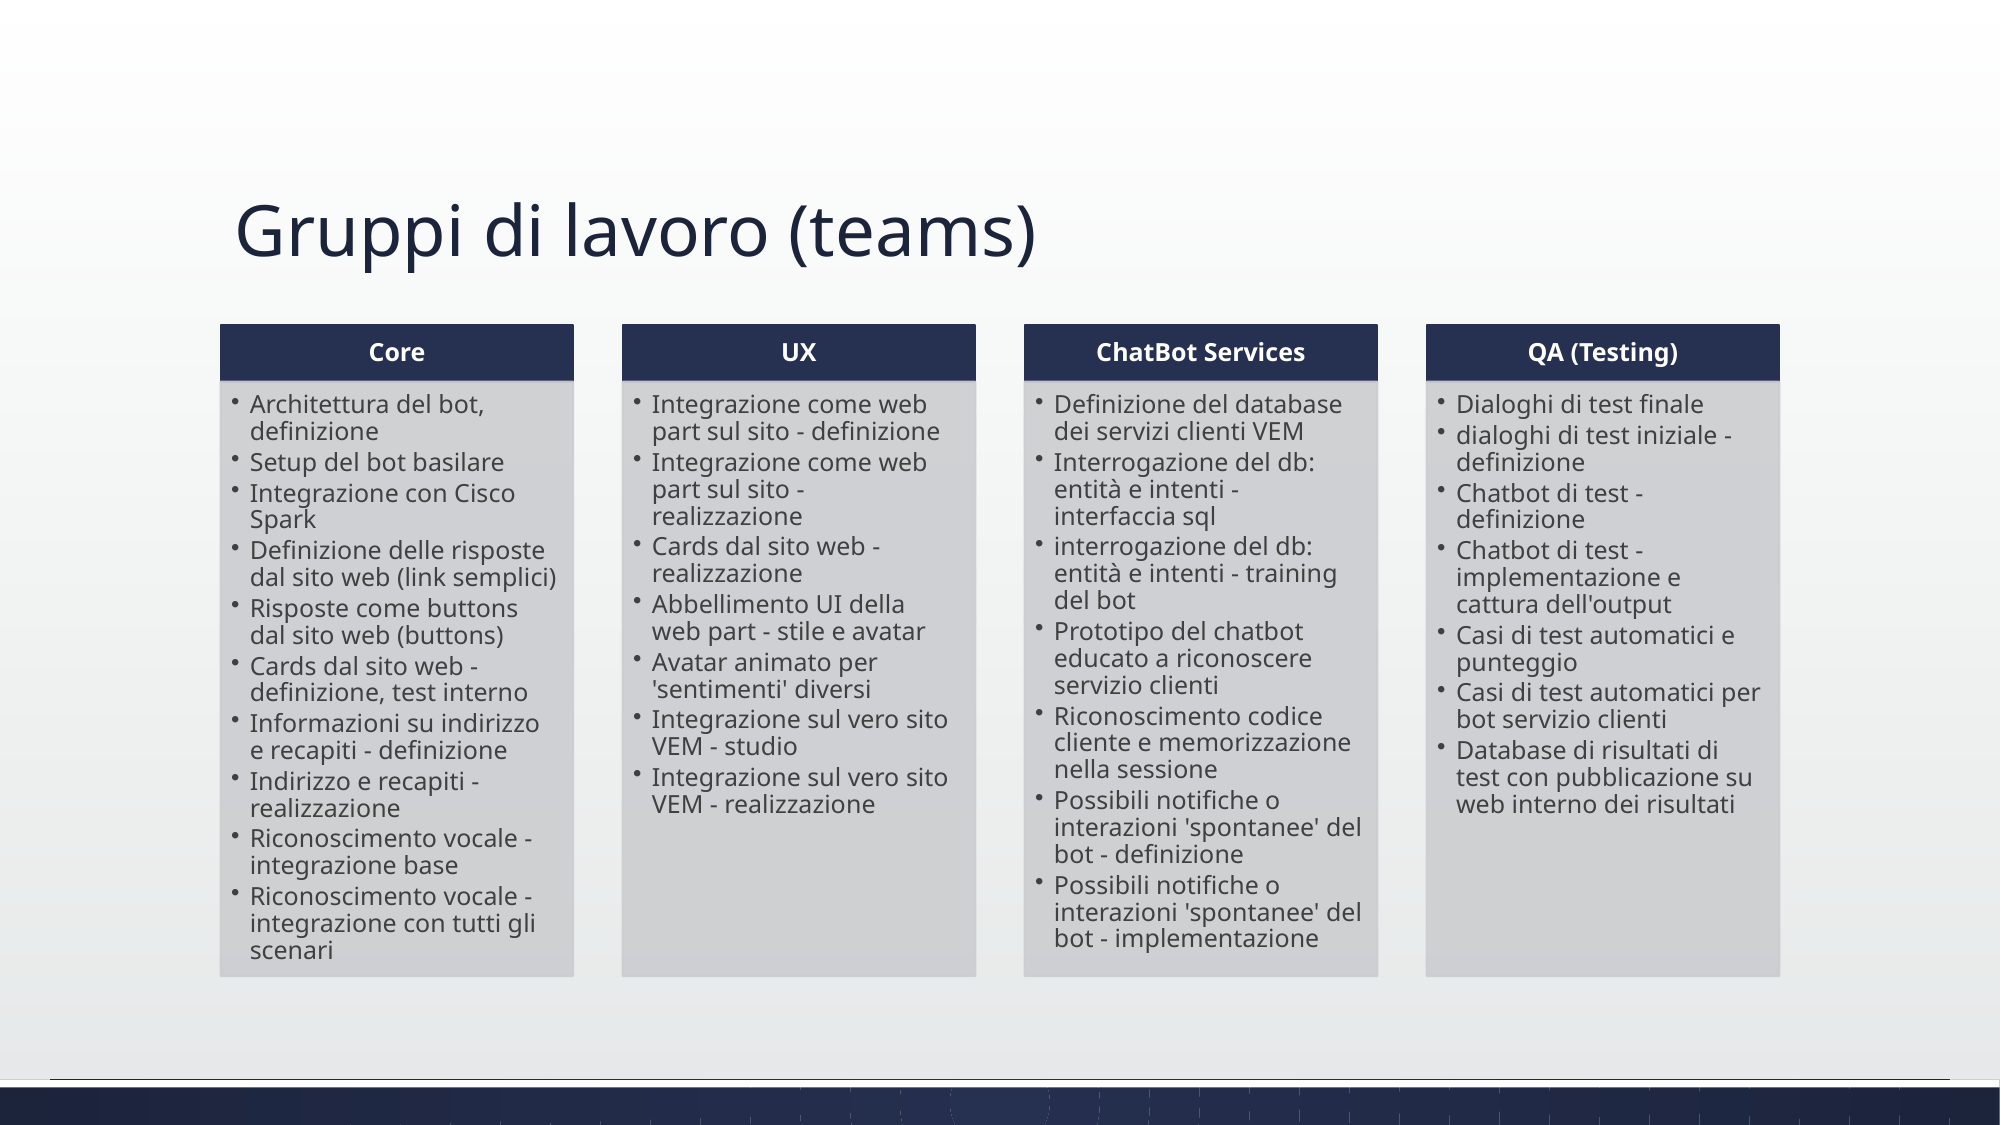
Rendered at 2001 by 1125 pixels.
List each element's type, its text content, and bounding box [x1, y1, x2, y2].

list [219, 311, 1780, 990]
title Gruppi di lavoro (teams) [219, 76, 1780, 279]
